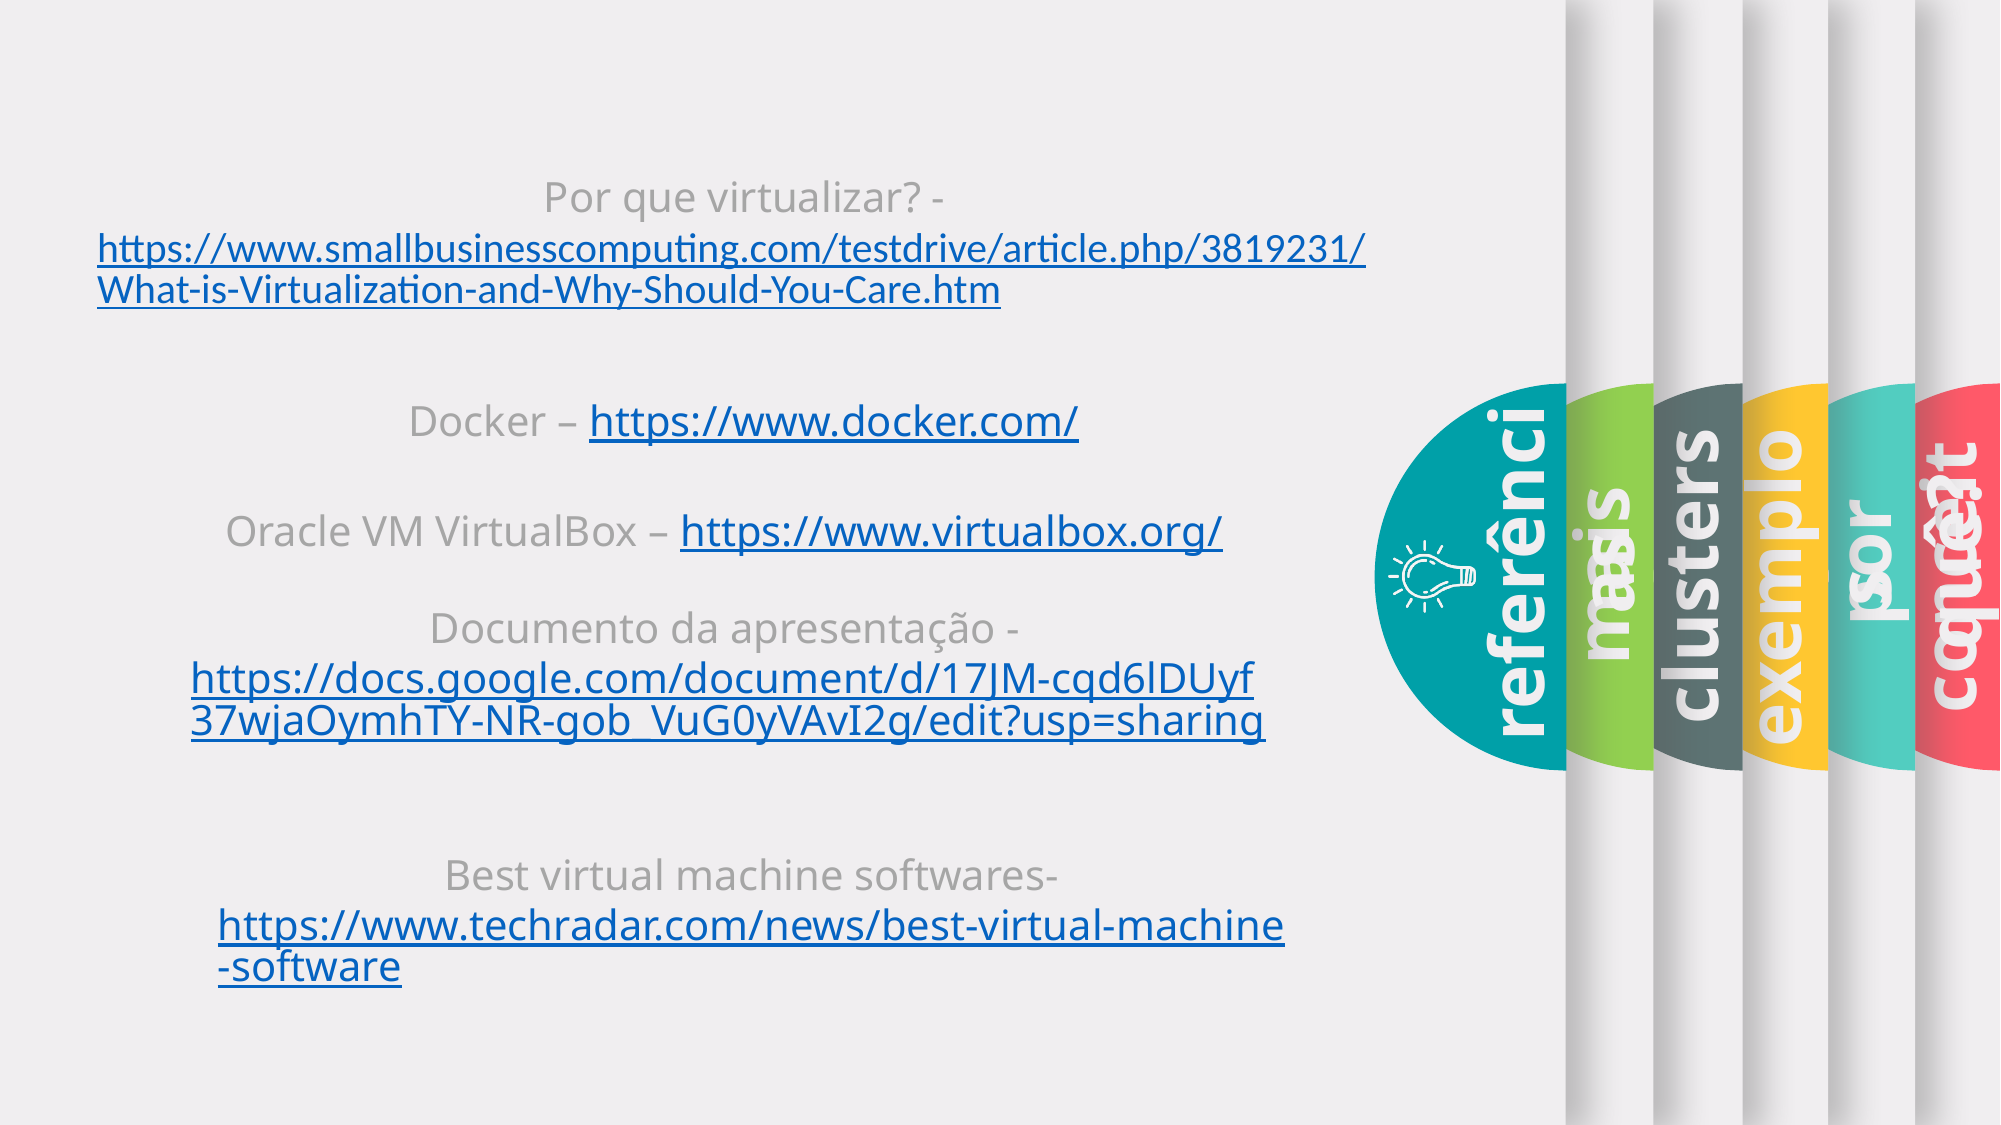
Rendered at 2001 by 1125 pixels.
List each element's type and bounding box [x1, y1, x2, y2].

text_box [1743, 0, 1829, 1125]
text_box [1569, 0, 1654, 1125]
text_box [0, 0, 1569, 1125]
text_box [1916, 0, 2000, 1125]
text_box [1829, 0, 1916, 1125]
text_box [1654, 0, 1743, 1125]
